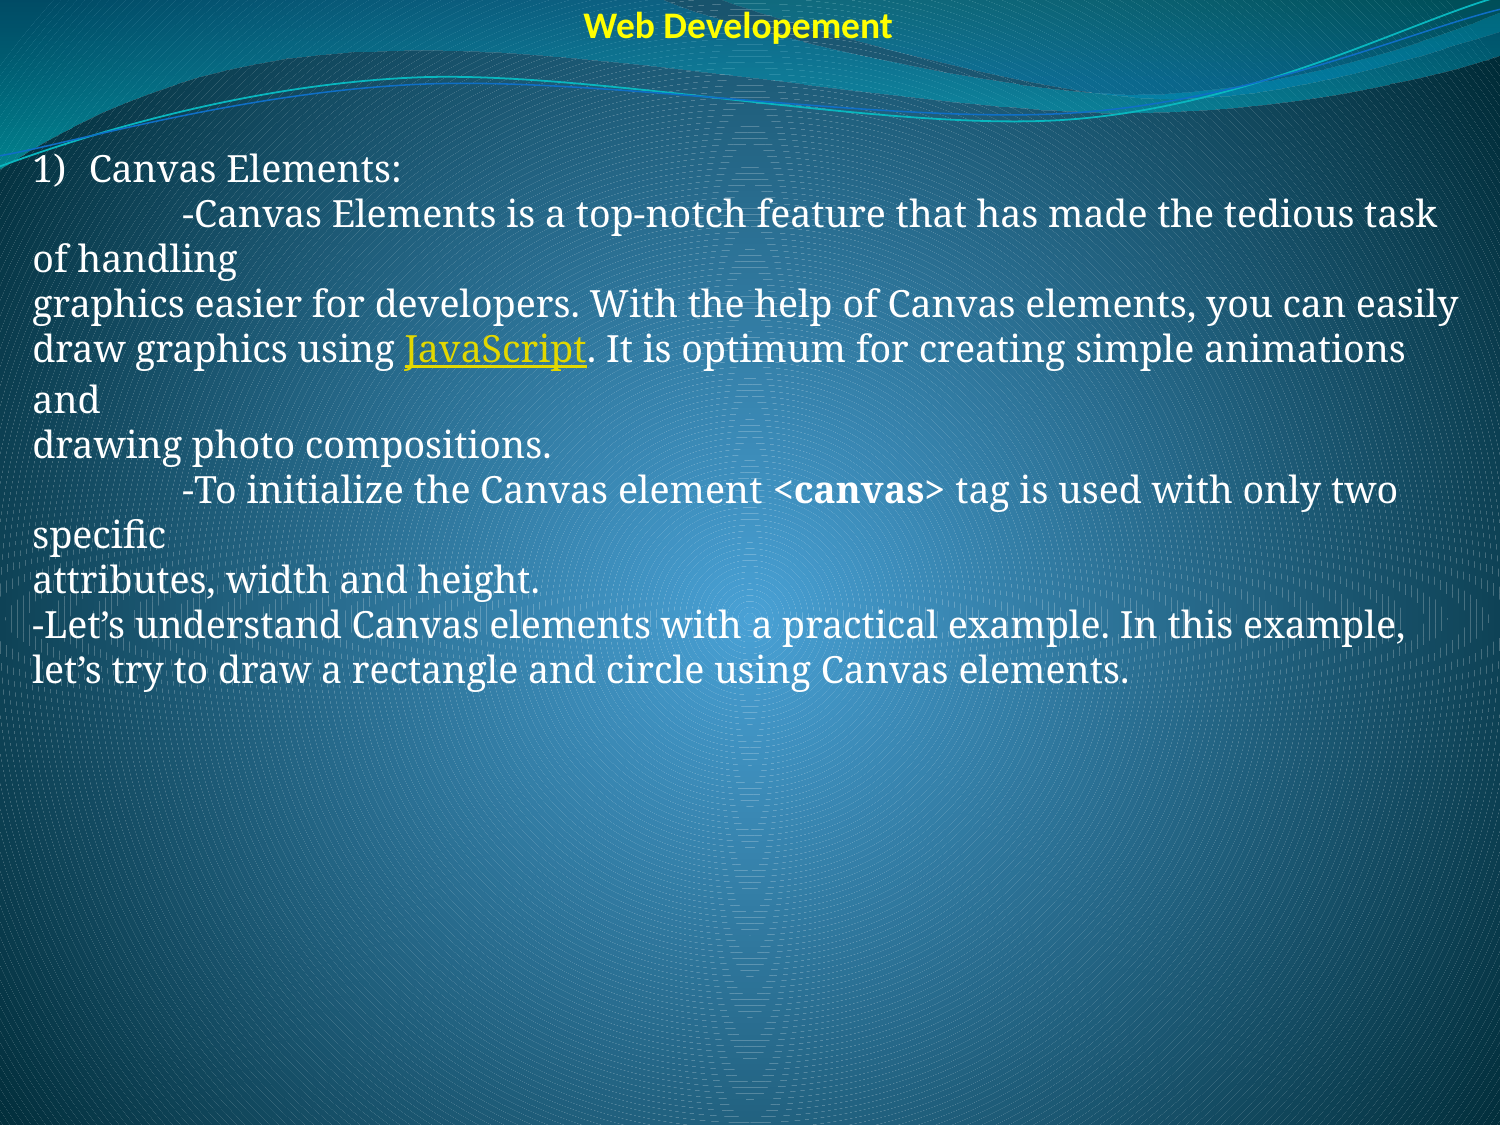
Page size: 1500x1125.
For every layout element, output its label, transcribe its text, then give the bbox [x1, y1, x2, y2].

text_box Canvas Elements: -Canvas Elements is a top-notch feature that has made the tedious task of handling graphics easier for developers. With the help of Canvas elements, you can easily draw graphics using JavaScript. It is optimum for creating simple animations and drawing photo compositions. -To initialize the Canvas element <canvas> tag is used with only two specific attributes, width and height. -Let’s understand Canvas elements with a practical example. In this example, let’s try to draw a rectangle and circle using Canvas elements. [17, 137, 1483, 698]
text_box Web Developement [269, 0, 1207, 54]
